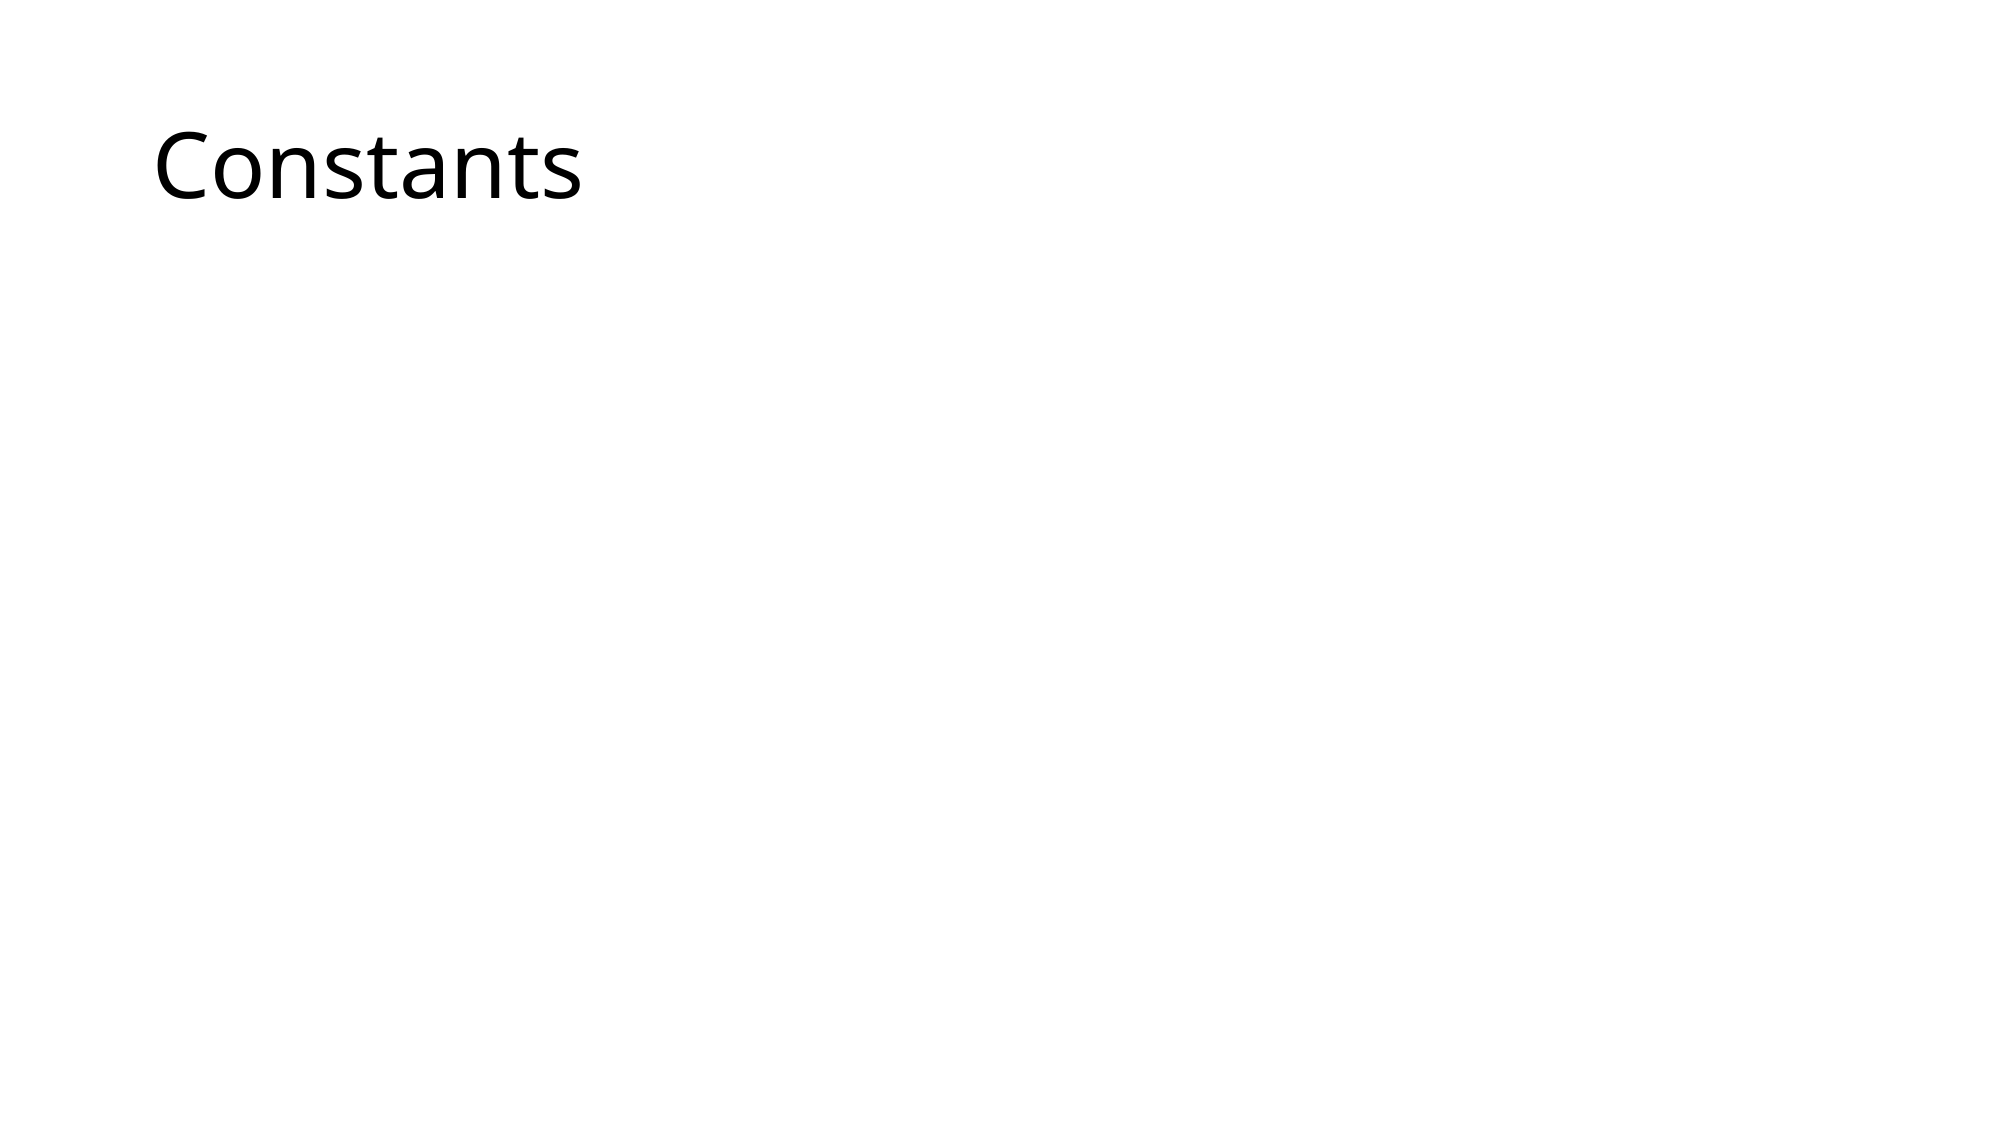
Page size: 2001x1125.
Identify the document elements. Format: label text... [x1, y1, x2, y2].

title Constants [137, 59, 1863, 278]
